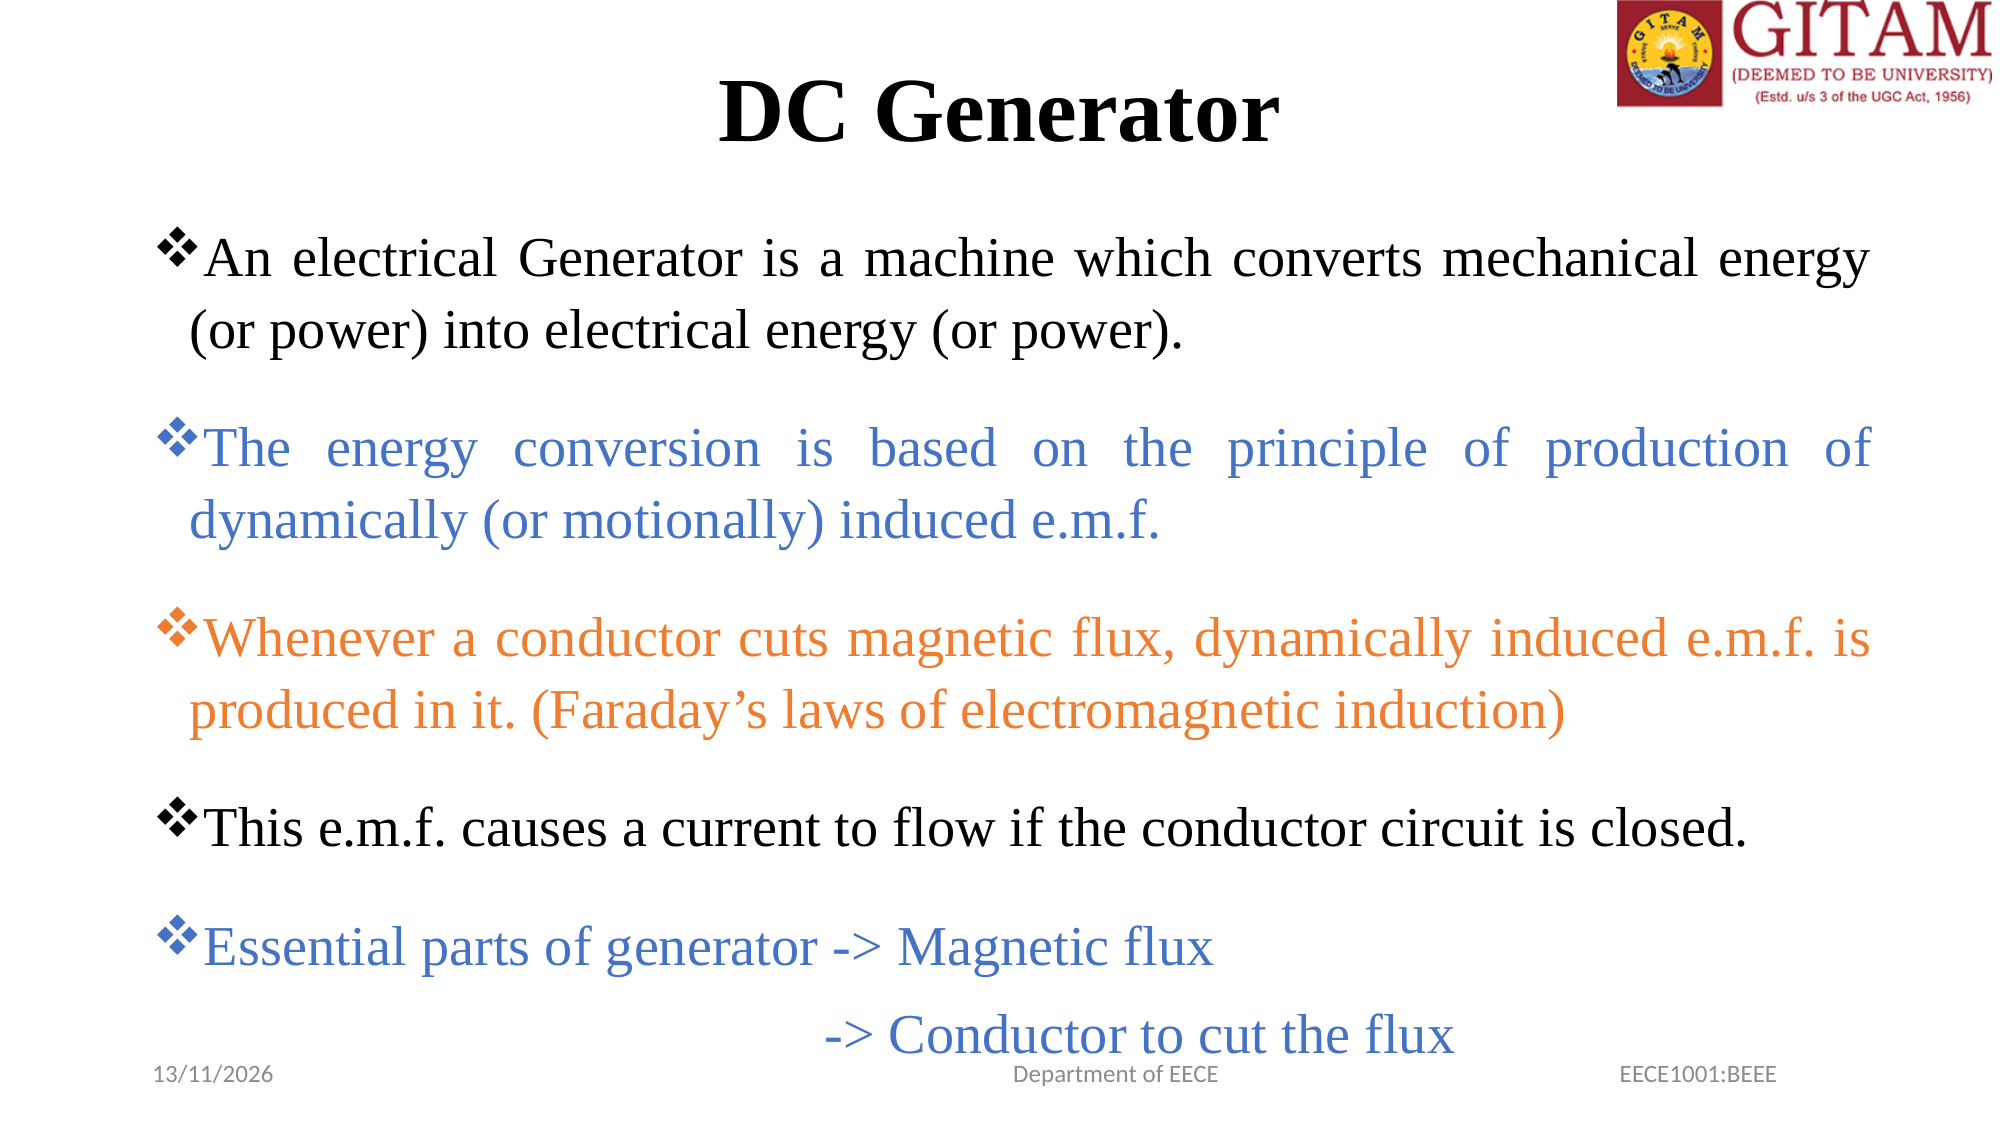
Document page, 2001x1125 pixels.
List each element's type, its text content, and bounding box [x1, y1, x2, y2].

title DC Generator [137, 3, 1863, 207]
list An electrical Generator is a machine which converts mechanical energy (or power) into electrical energy (or power). The energy conversion is based on the principle of production of dynamically (or motionally) induced e.m.f. Whenever a conductor cuts magnetic flux, dynamically induced e.m.f. is produced in it. (Faraday’s laws of electromagnetic induction) This e.m.f. causes a current to flow if the conductor circuit is closed. Essential parts of generator -> Magnetic flux -> Conductor to cut the flux [137, 207, 1889, 1066]
footer Department of EECE EECE1001:BEEE [792, 1042, 2000, 1103]
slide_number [137, 1066, 588, 1103]
picture [1617, 0, 2000, 109]
